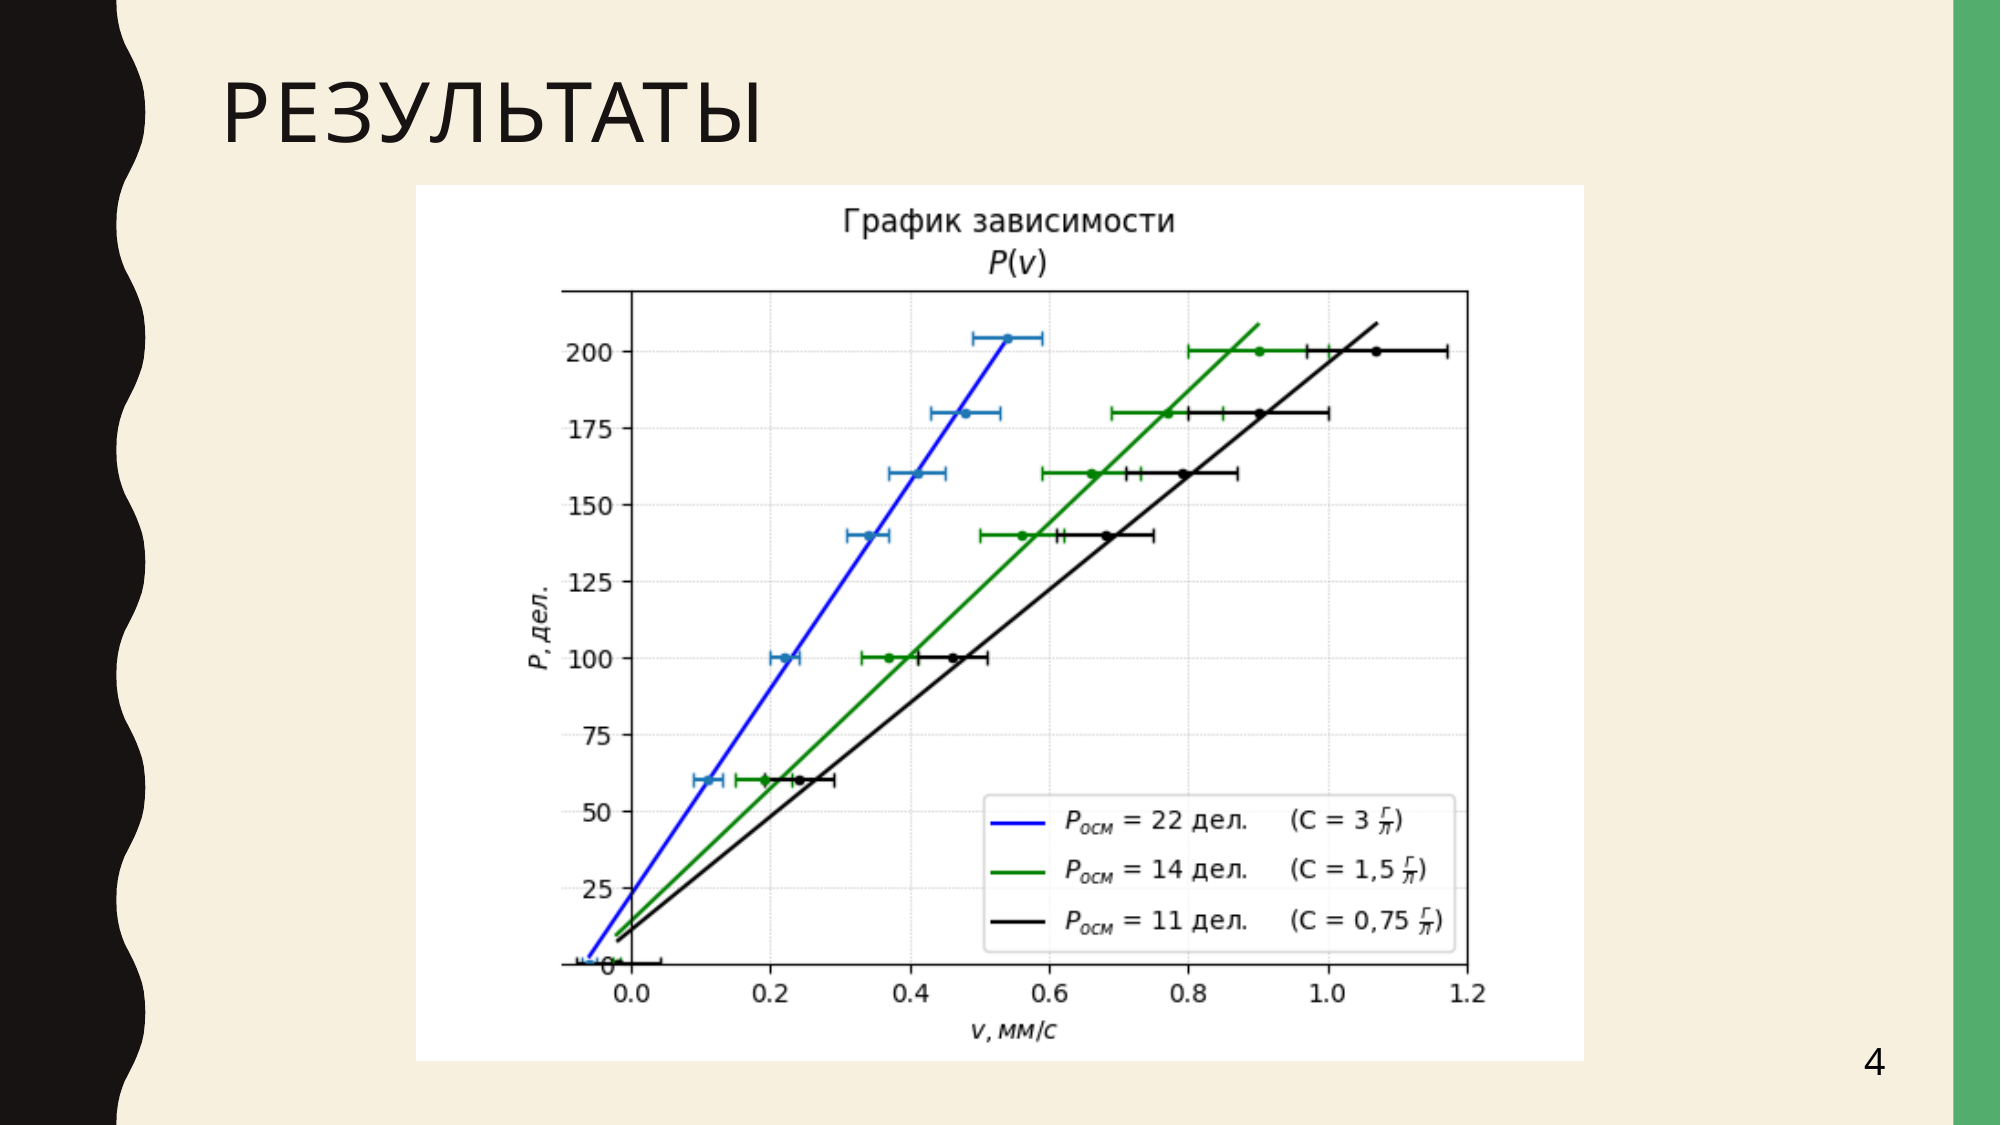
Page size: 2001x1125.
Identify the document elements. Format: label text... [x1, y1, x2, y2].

title Результаты [205, 62, 1875, 308]
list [416, 185, 1584, 1061]
text_box 4 [1849, 1030, 1901, 1091]
